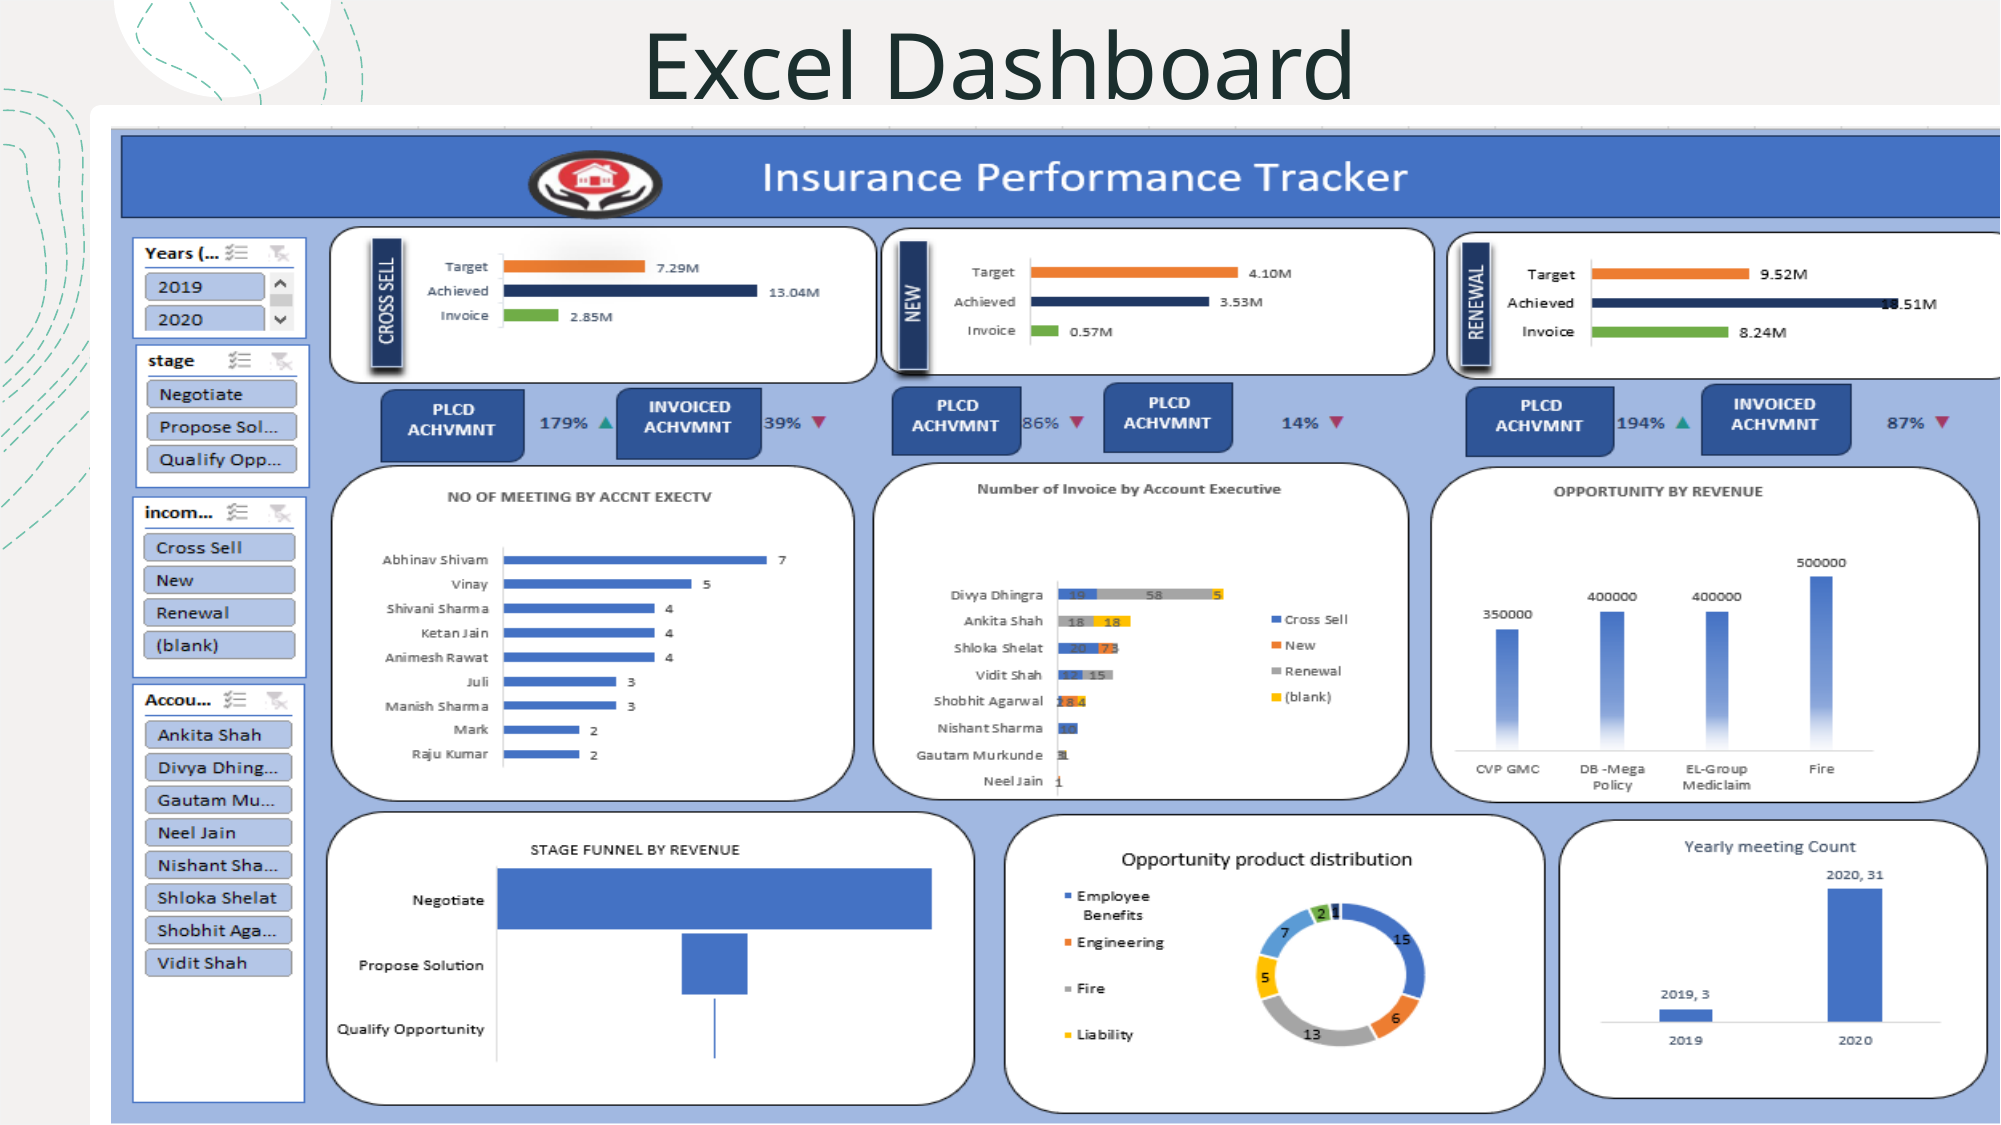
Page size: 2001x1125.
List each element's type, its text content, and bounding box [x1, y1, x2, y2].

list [110, 126, 2000, 1125]
title Excel Dashboard [137, 0, 1863, 105]
